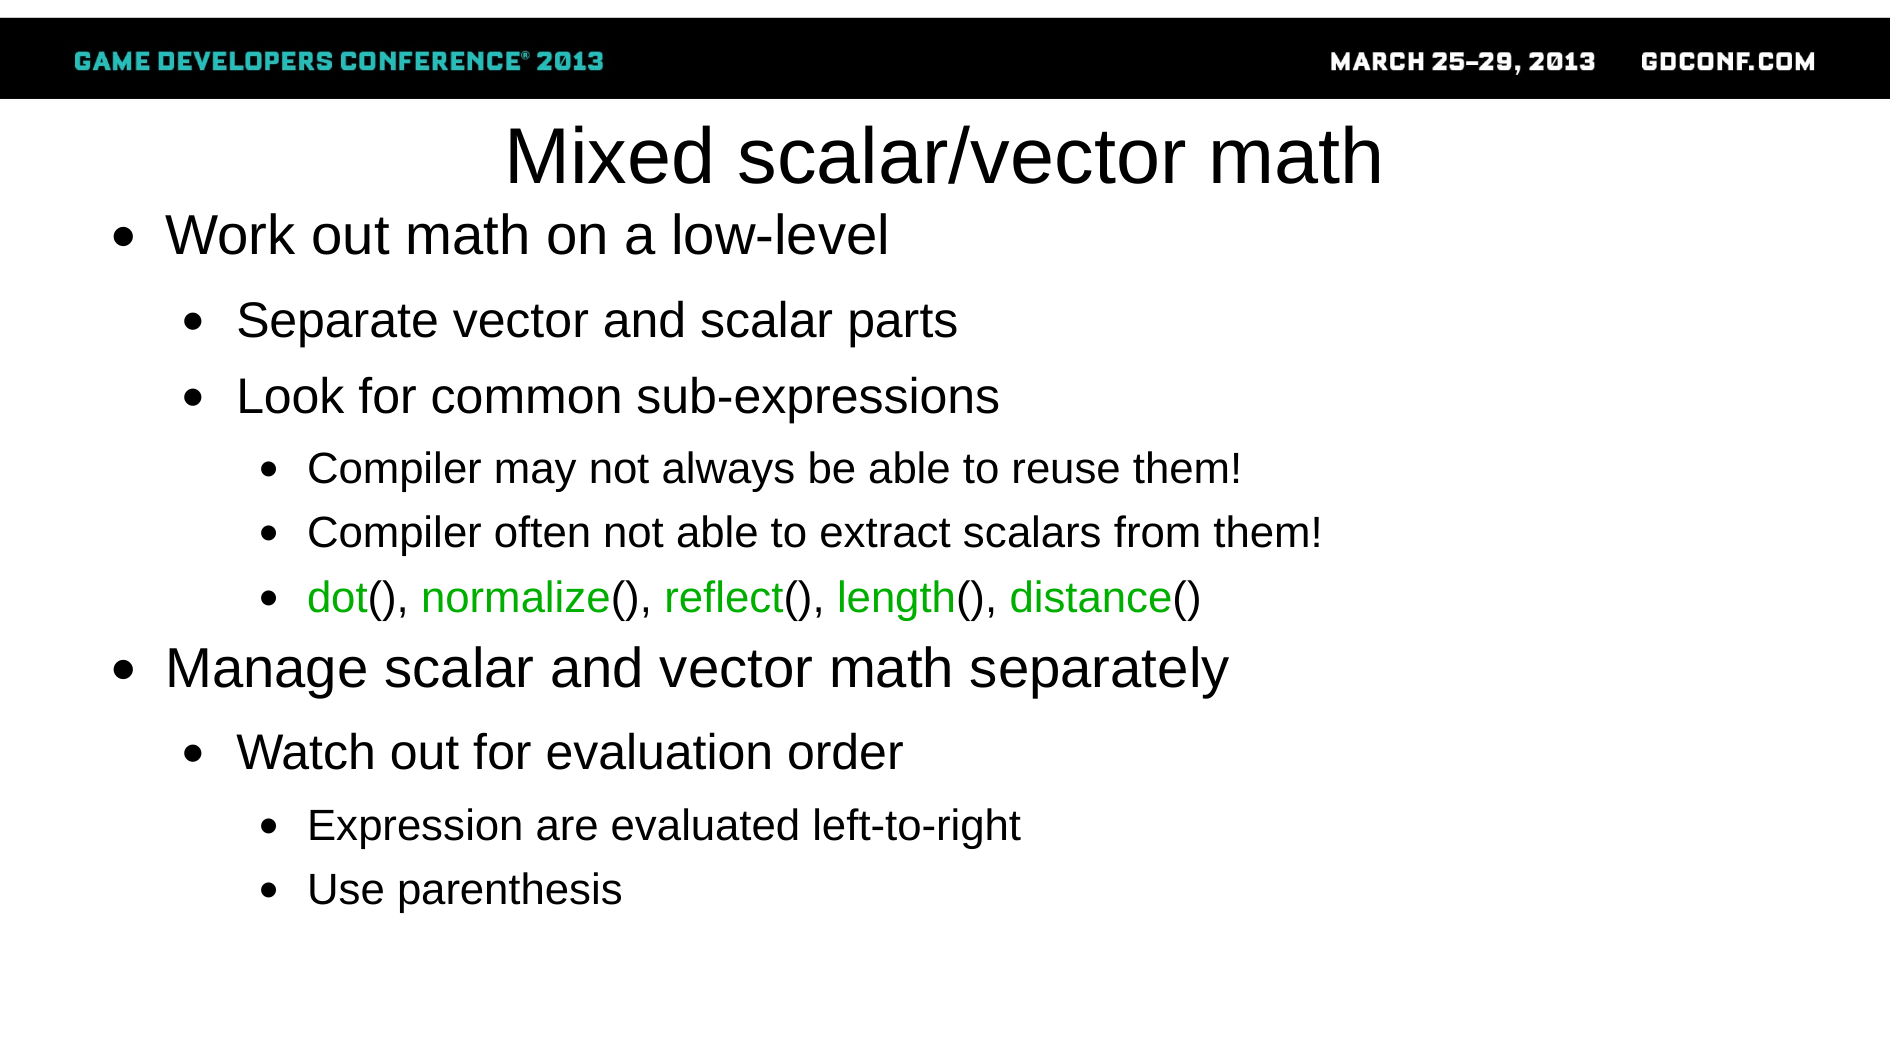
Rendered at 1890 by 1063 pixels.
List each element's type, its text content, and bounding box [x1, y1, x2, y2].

title Mixed scalar/vector math [94, 101, 1796, 200]
list Work out math on a low-level Separate vector and scalar parts Look for common sub-expressions Compiler may not always be able to reuse them! Compiler often not able to extract scalars from them! dot(), normalize(), reflect(), length(), distance() Manage scalar and vector math separately Watch out for evaluation order Expression are evaluated left-to-right Use parenthesis [94, 200, 1796, 1028]
picture [0, 0, 1890, 1063]
